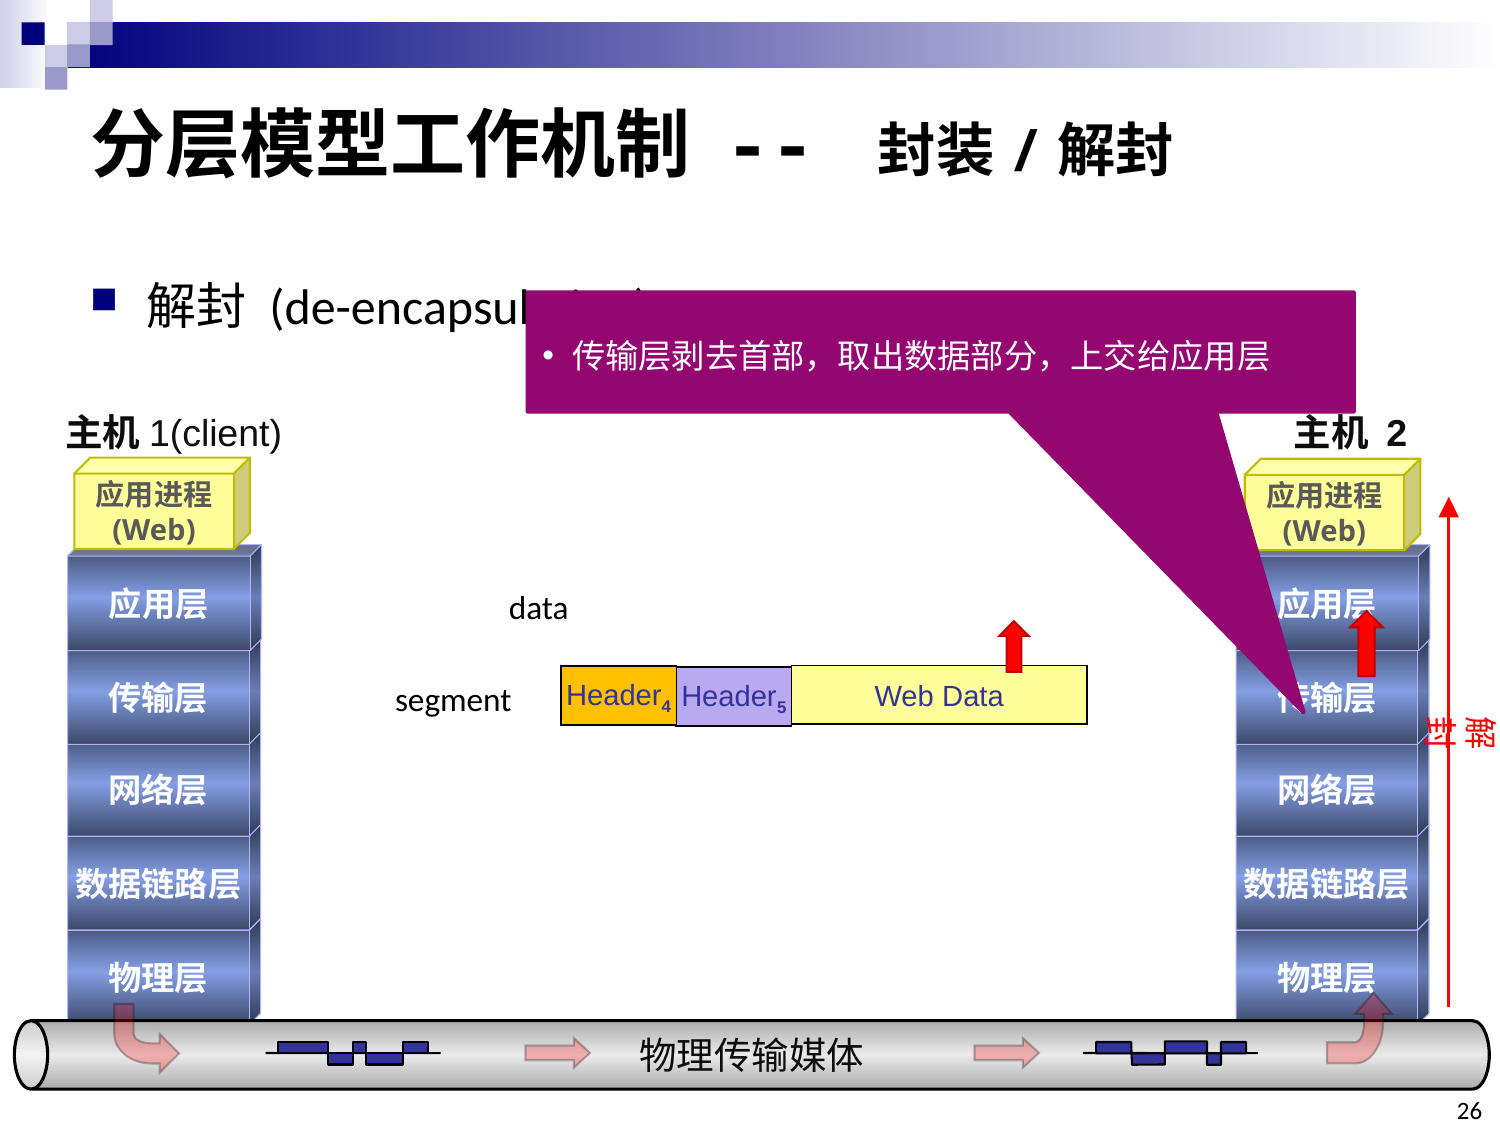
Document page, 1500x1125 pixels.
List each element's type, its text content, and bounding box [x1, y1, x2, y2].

text_box data [494, 578, 584, 634]
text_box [14, 1020, 1490, 1090]
text_box Header4 [560, 666, 672, 726]
list 解封 (de-encapsulation) [75, 237, 1425, 346]
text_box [1438, 496, 1500, 1008]
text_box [1082, 1041, 1259, 1065]
text_box 主机 1(client) [44, 401, 304, 462]
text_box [675, 665, 1088, 727]
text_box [1235, 544, 1431, 1019]
title 分层模型工作机制 -- 封装/解封 [75, 75, 1425, 209]
text_box 传输层剥去首部，取出数据部分，上交给应用层 [525, 290, 1356, 641]
text_box 应用进程 (Web) [74, 457, 250, 543]
text_box segment [380, 670, 527, 726]
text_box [265, 1041, 441, 1065]
text_box [999, 621, 1029, 663]
text_box 应用进程 (Web) [1244, 458, 1421, 543]
slide_number 26 [1448, 1100, 1483, 1125]
text_box 主机 2 (server) [1220, 401, 1480, 507]
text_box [67, 544, 262, 1019]
